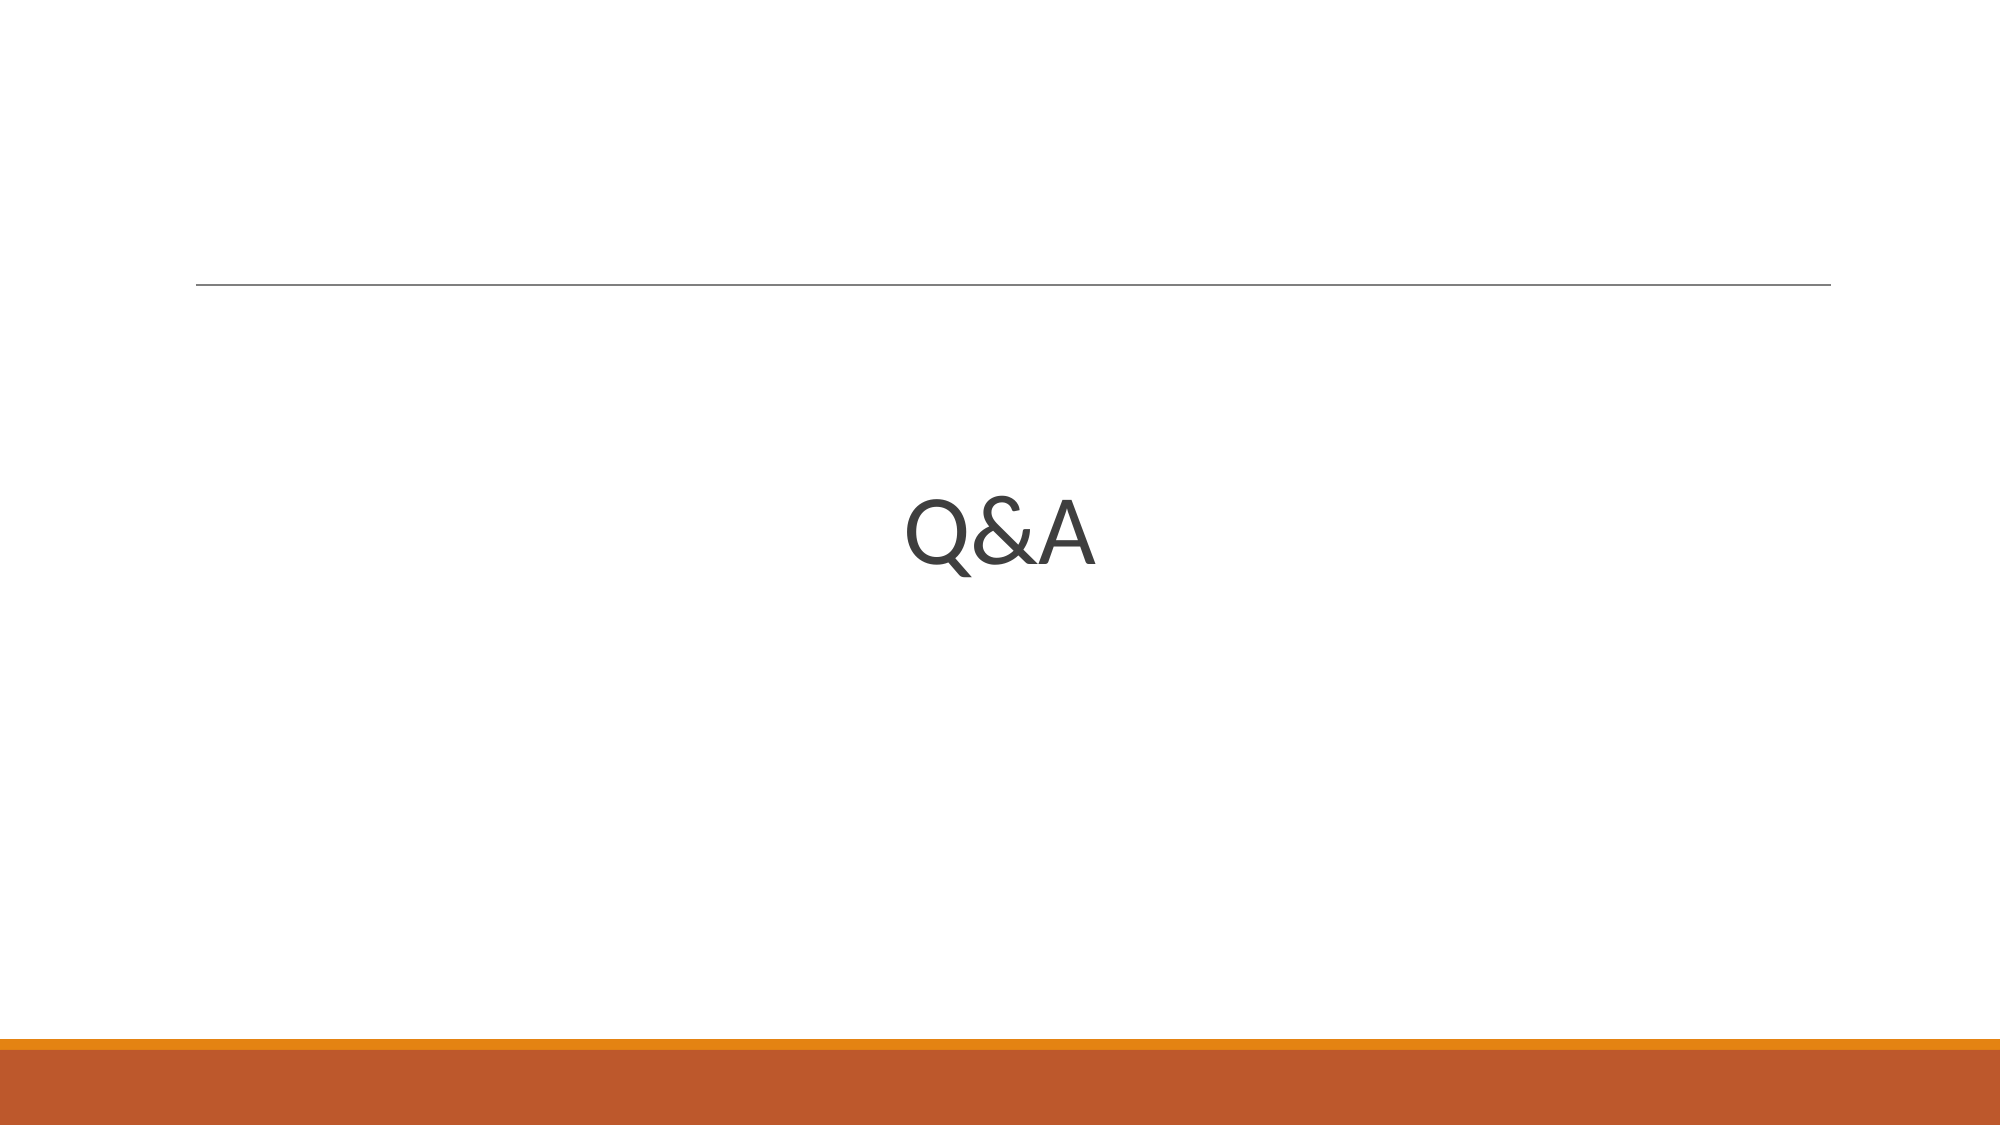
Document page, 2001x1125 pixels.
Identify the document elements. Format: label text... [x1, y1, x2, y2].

title Q&A [150, 346, 1850, 600]
